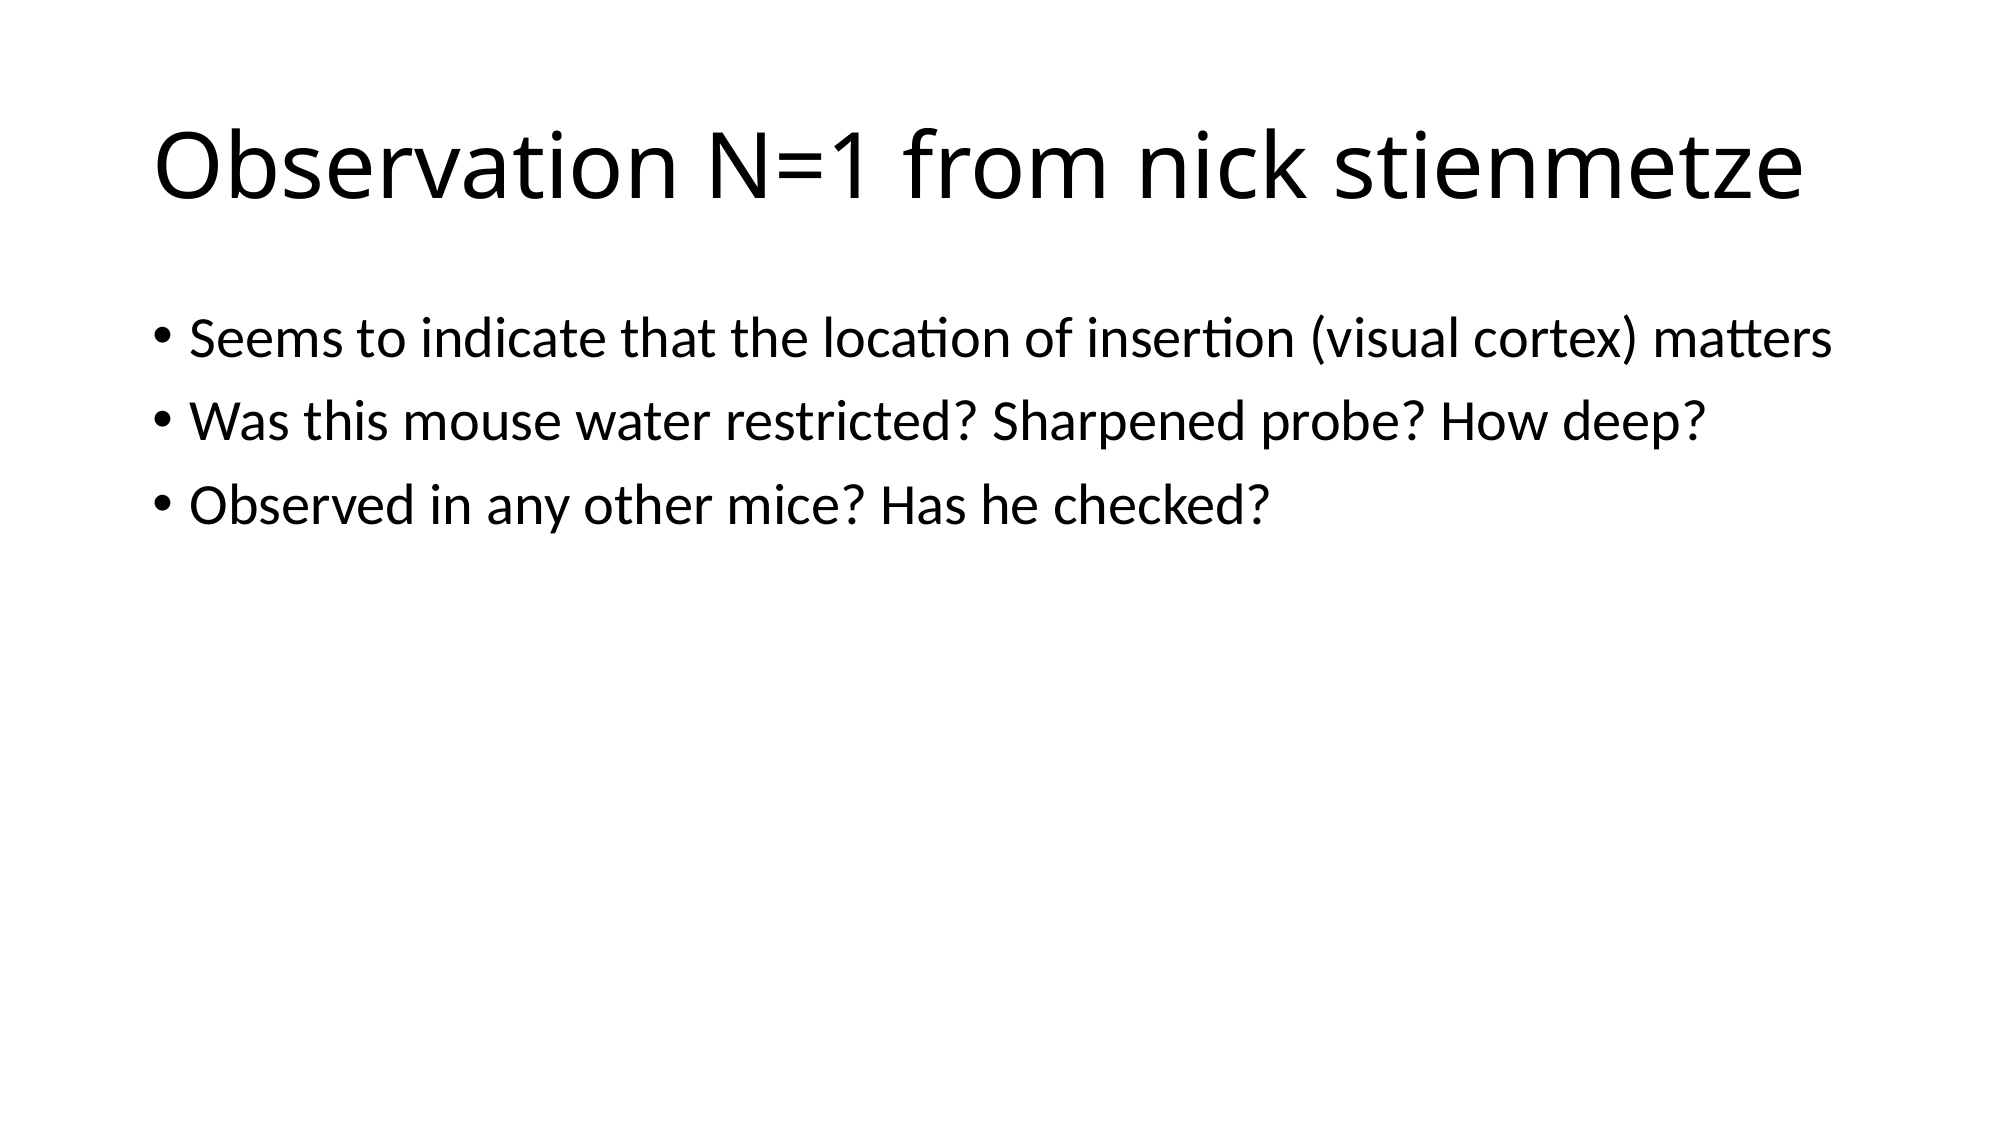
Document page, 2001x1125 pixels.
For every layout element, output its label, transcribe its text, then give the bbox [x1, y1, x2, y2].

title Observation N=1 from nick stienmetze [137, 59, 1863, 278]
list Seems to indicate that the location of insertion (visual cortex) matters Was this mouse water restricted? Sharpened probe? How deep? Observed in any other mice? Has he checked? [137, 299, 1863, 1014]
